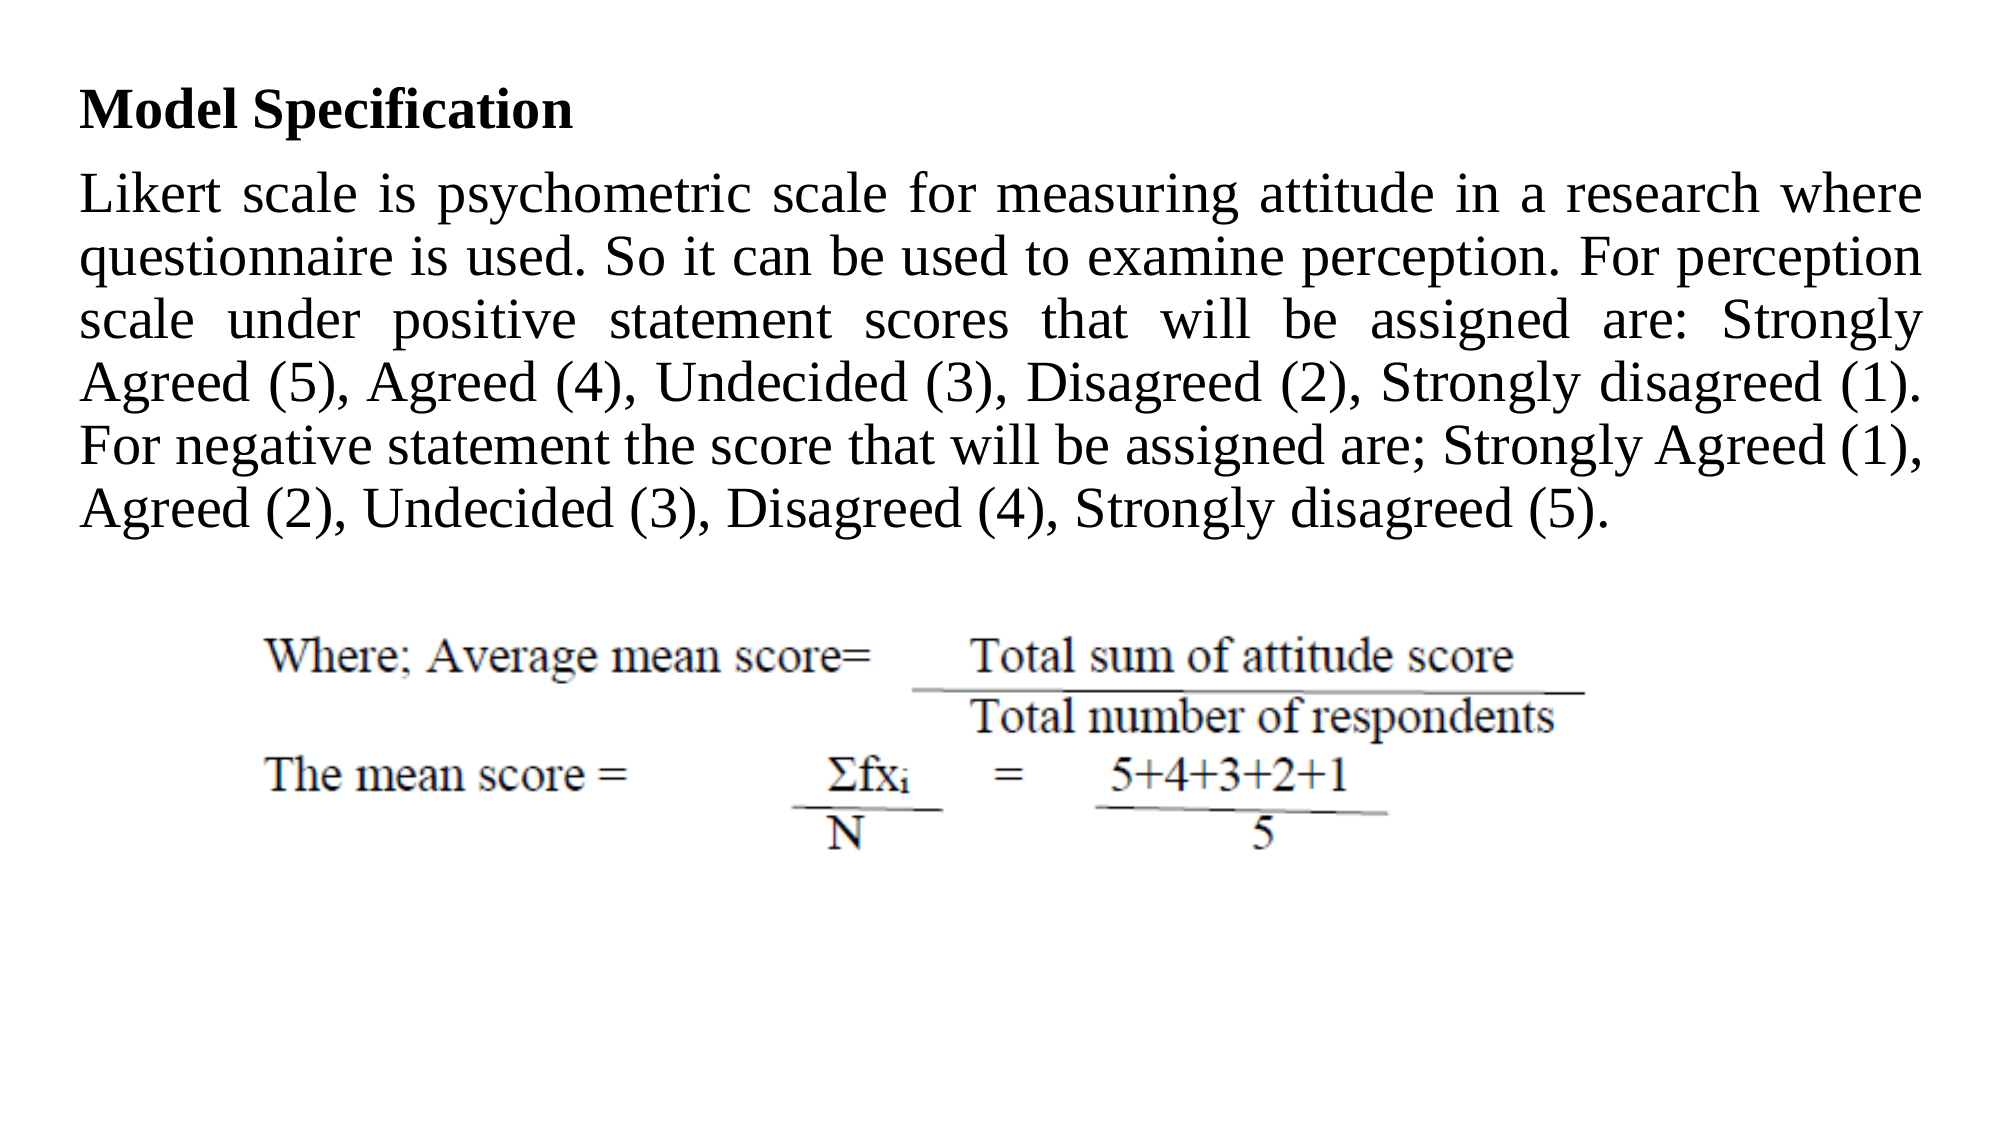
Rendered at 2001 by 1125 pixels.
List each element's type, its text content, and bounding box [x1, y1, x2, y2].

list Model Specification Likert scale is psychometric scale for measuring attitude in a research where questionnaire is used. So it can be used to examine perception. For perception scale under positive statement scores that will be assigned are: Strongly Agreed (5), Agreed (4), Undecided (3), Disagreed (2), Strongly disagreed (1). For negative statement the score that will be assigned are; Strongly Agreed (1), Agreed (2), Undecided (3), Disagreed (4), Strongly disagreed (5). [64, 70, 1940, 1005]
picture [224, 610, 1655, 982]
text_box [224, 610, 1653, 980]
